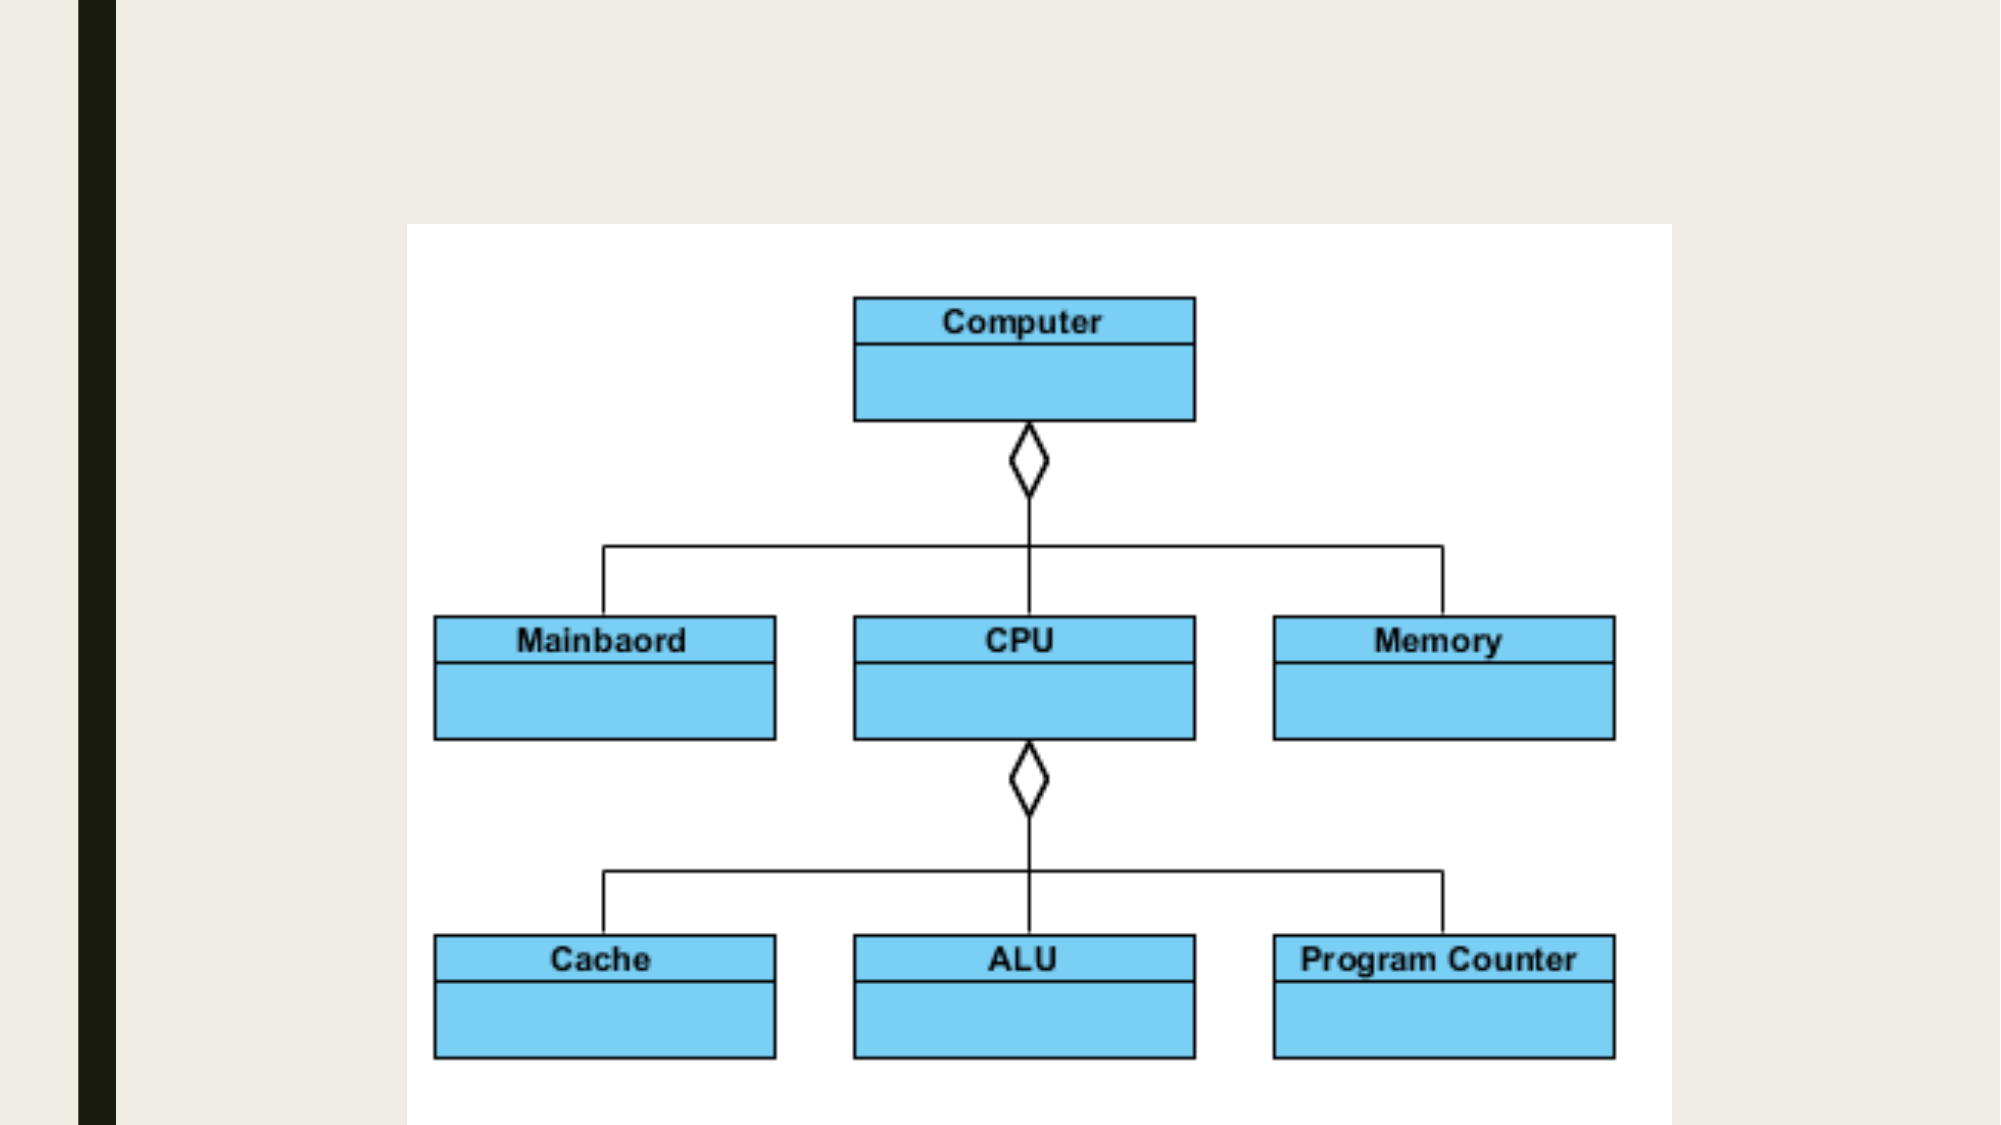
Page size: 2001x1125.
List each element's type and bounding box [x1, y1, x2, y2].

picture [407, 224, 1672, 1125]
